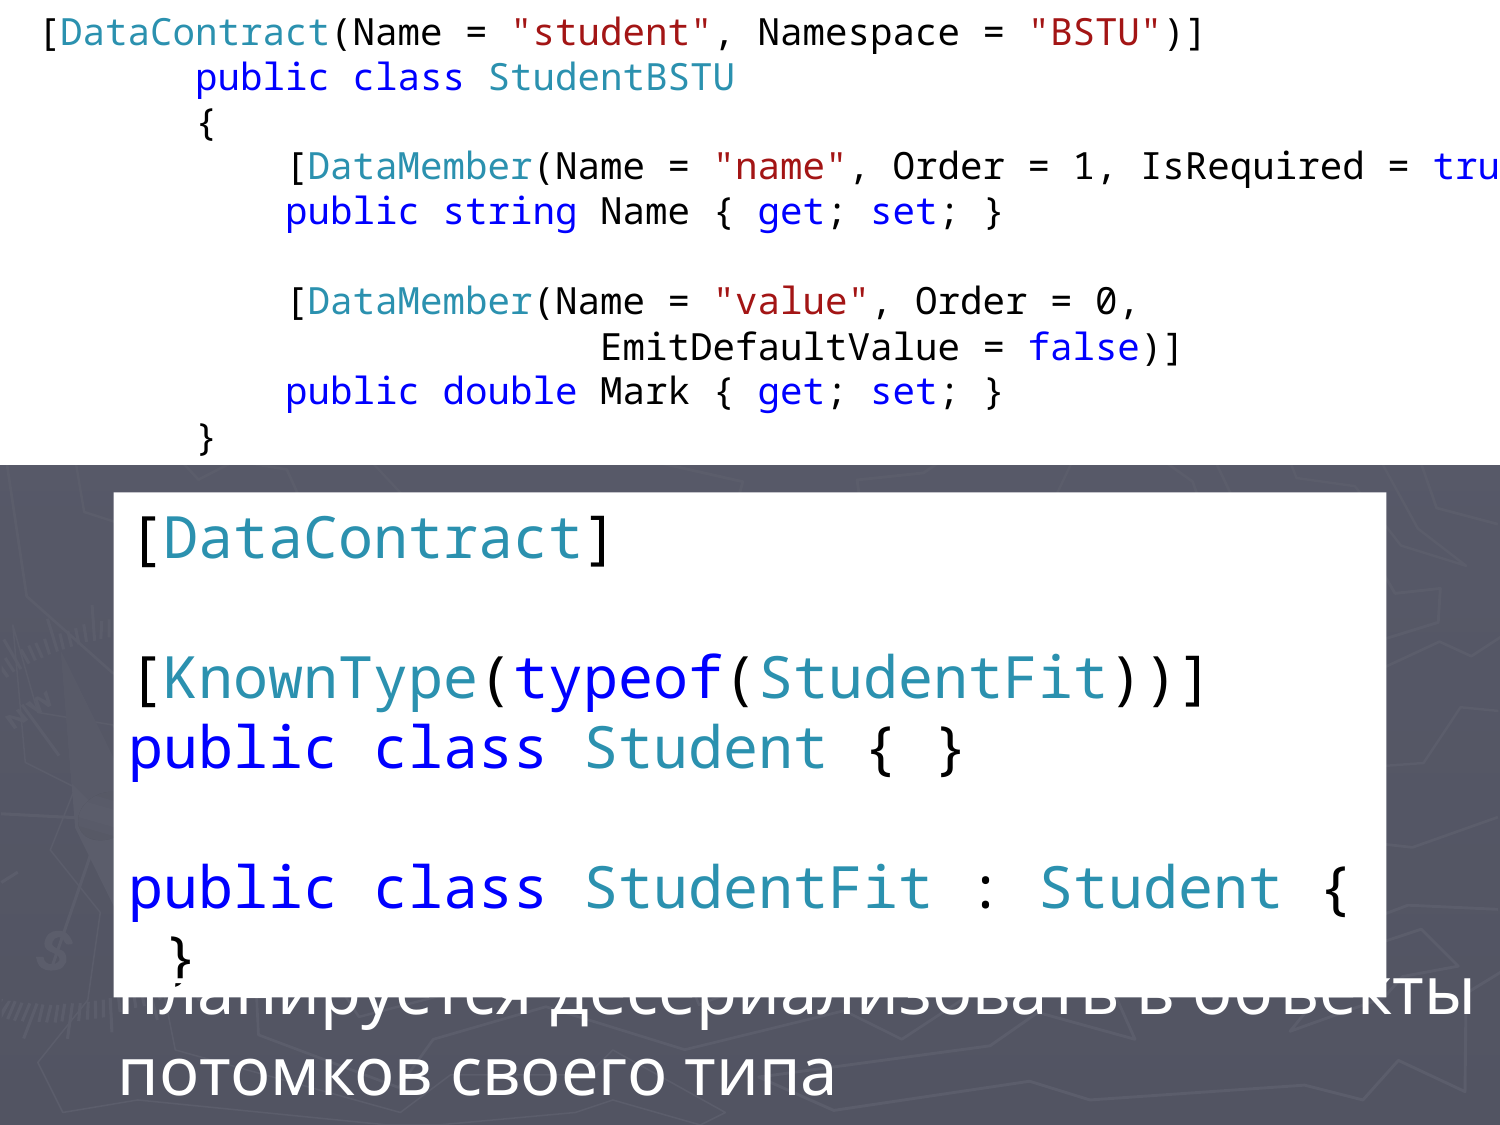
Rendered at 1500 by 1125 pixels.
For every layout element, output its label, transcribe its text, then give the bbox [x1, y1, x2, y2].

text_box [DataContract] [KnownType(typeof(StudentFit))] public class Student { } public class StudentFit : Student { } [113, 492, 1387, 661]
list планируется десериализовать в объекты потомков своего типа [102, 661, 1500, 1125]
text_box [DataContract(Name = "student", Namespace = "BSTU")] public class StudentBSTU { [DataMember(Name = "name", Order = 1, IsRequired = true )] public string Name { get; set; } [DataMember(Name = "value", Order = 0, EmitDefaultValue = false)] public double Mark { get; set; } } [0, 0, 1500, 465]
